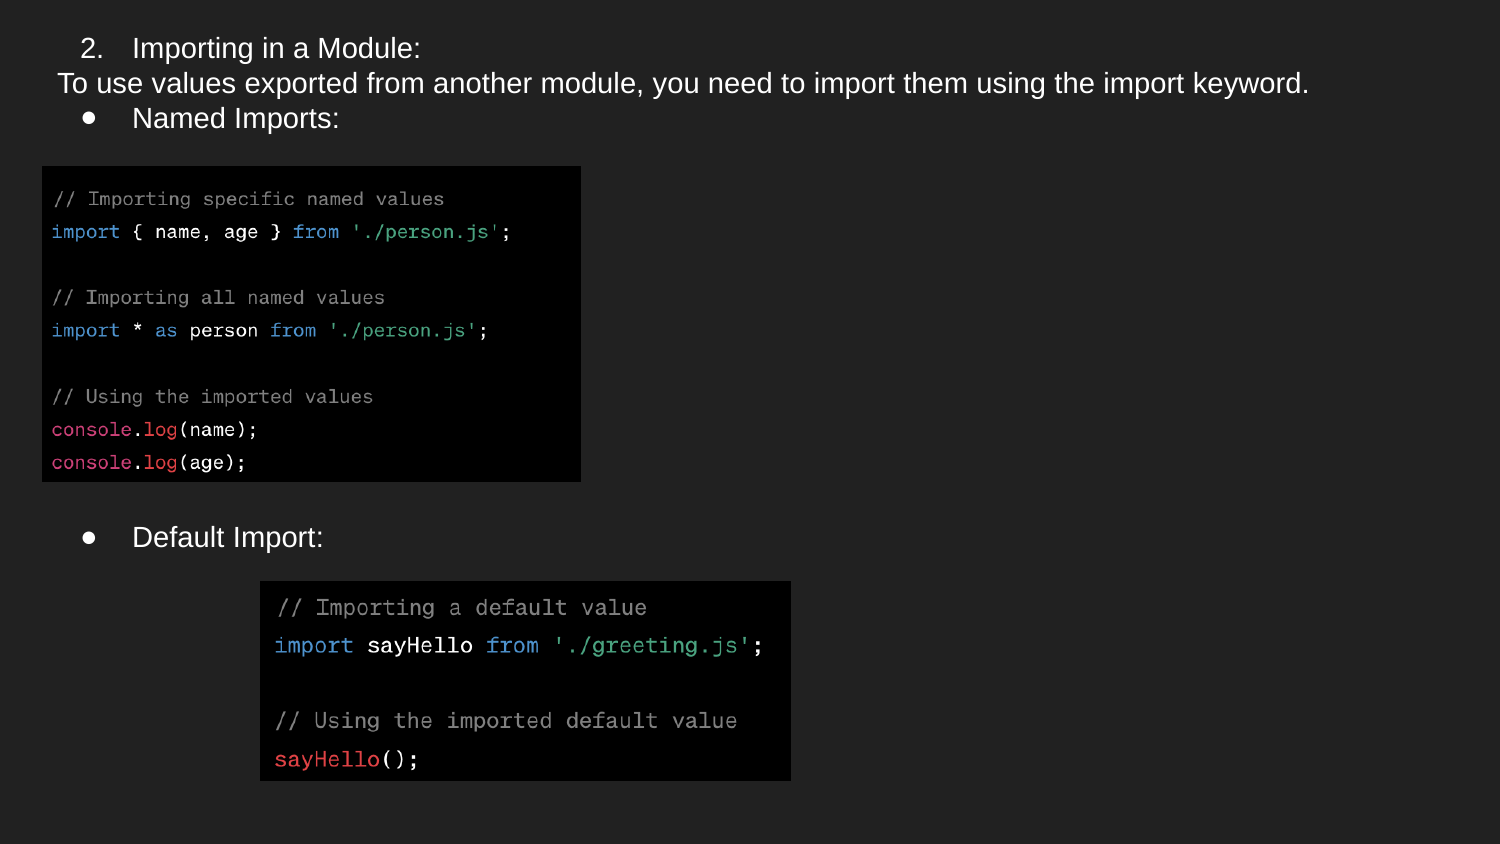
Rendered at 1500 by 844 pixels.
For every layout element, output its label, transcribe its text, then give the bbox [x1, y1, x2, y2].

picture [260, 581, 791, 781]
text_box Importing in a Module: To use values exported from another module, you need to import them using the import keyword. Named Imports: Default Import: [42, 13, 1432, 639]
picture [41, 166, 581, 482]
